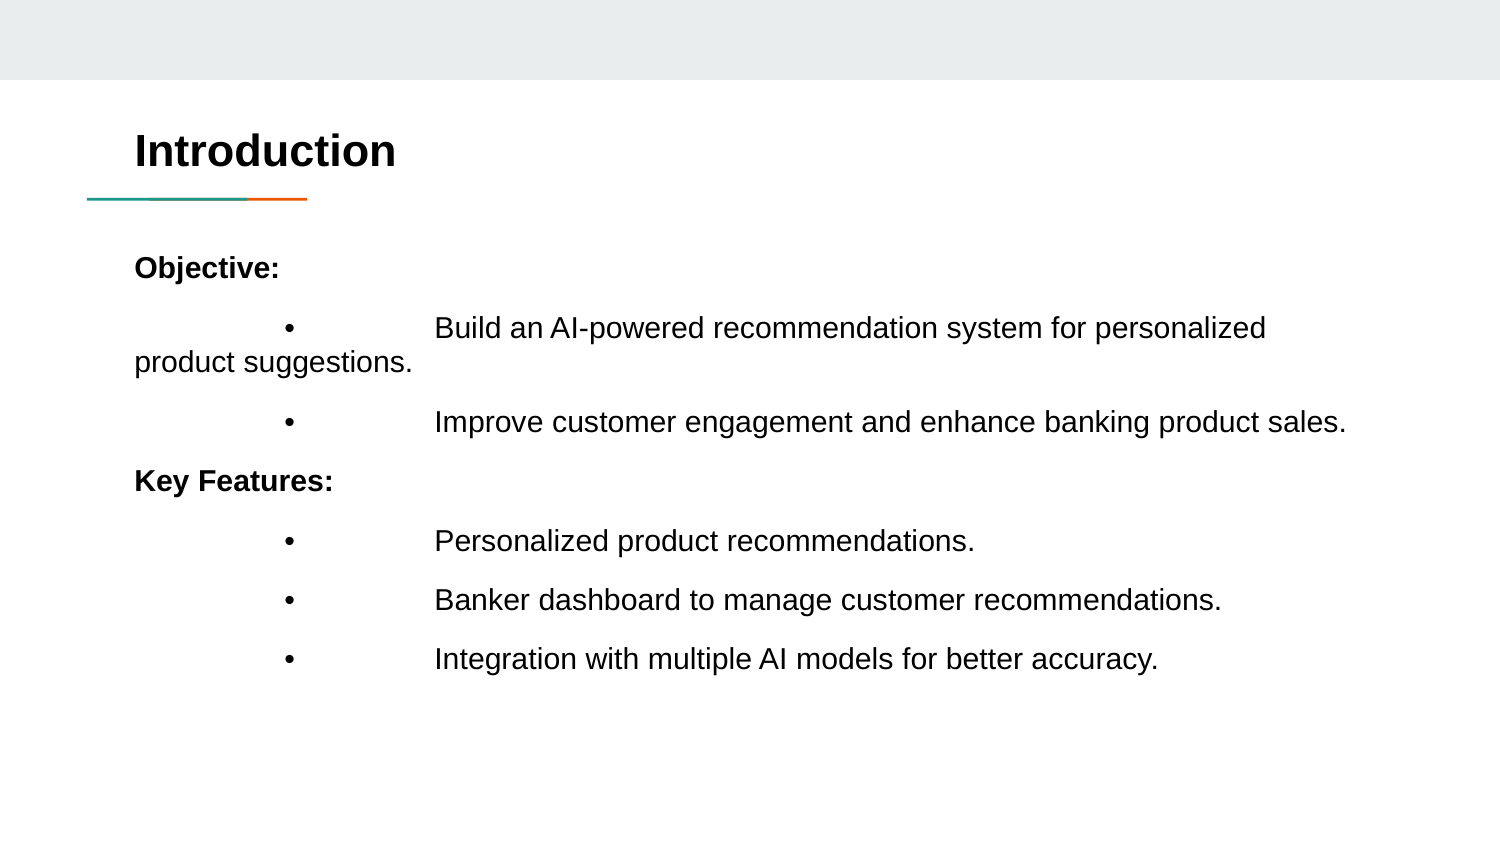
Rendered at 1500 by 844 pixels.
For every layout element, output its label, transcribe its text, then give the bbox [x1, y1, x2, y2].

list Objective: • Build an AI-powered recommendation system for personalized product suggestions. • Improve customer engagement and enhance banking product sales. Key Features: • Personalized product recommendations. • Banker dashboard to manage customer recommendations. • Integration with multiple AI models for better accuracy. [119, 236, 1381, 608]
title Introduction [119, 102, 1381, 191]
